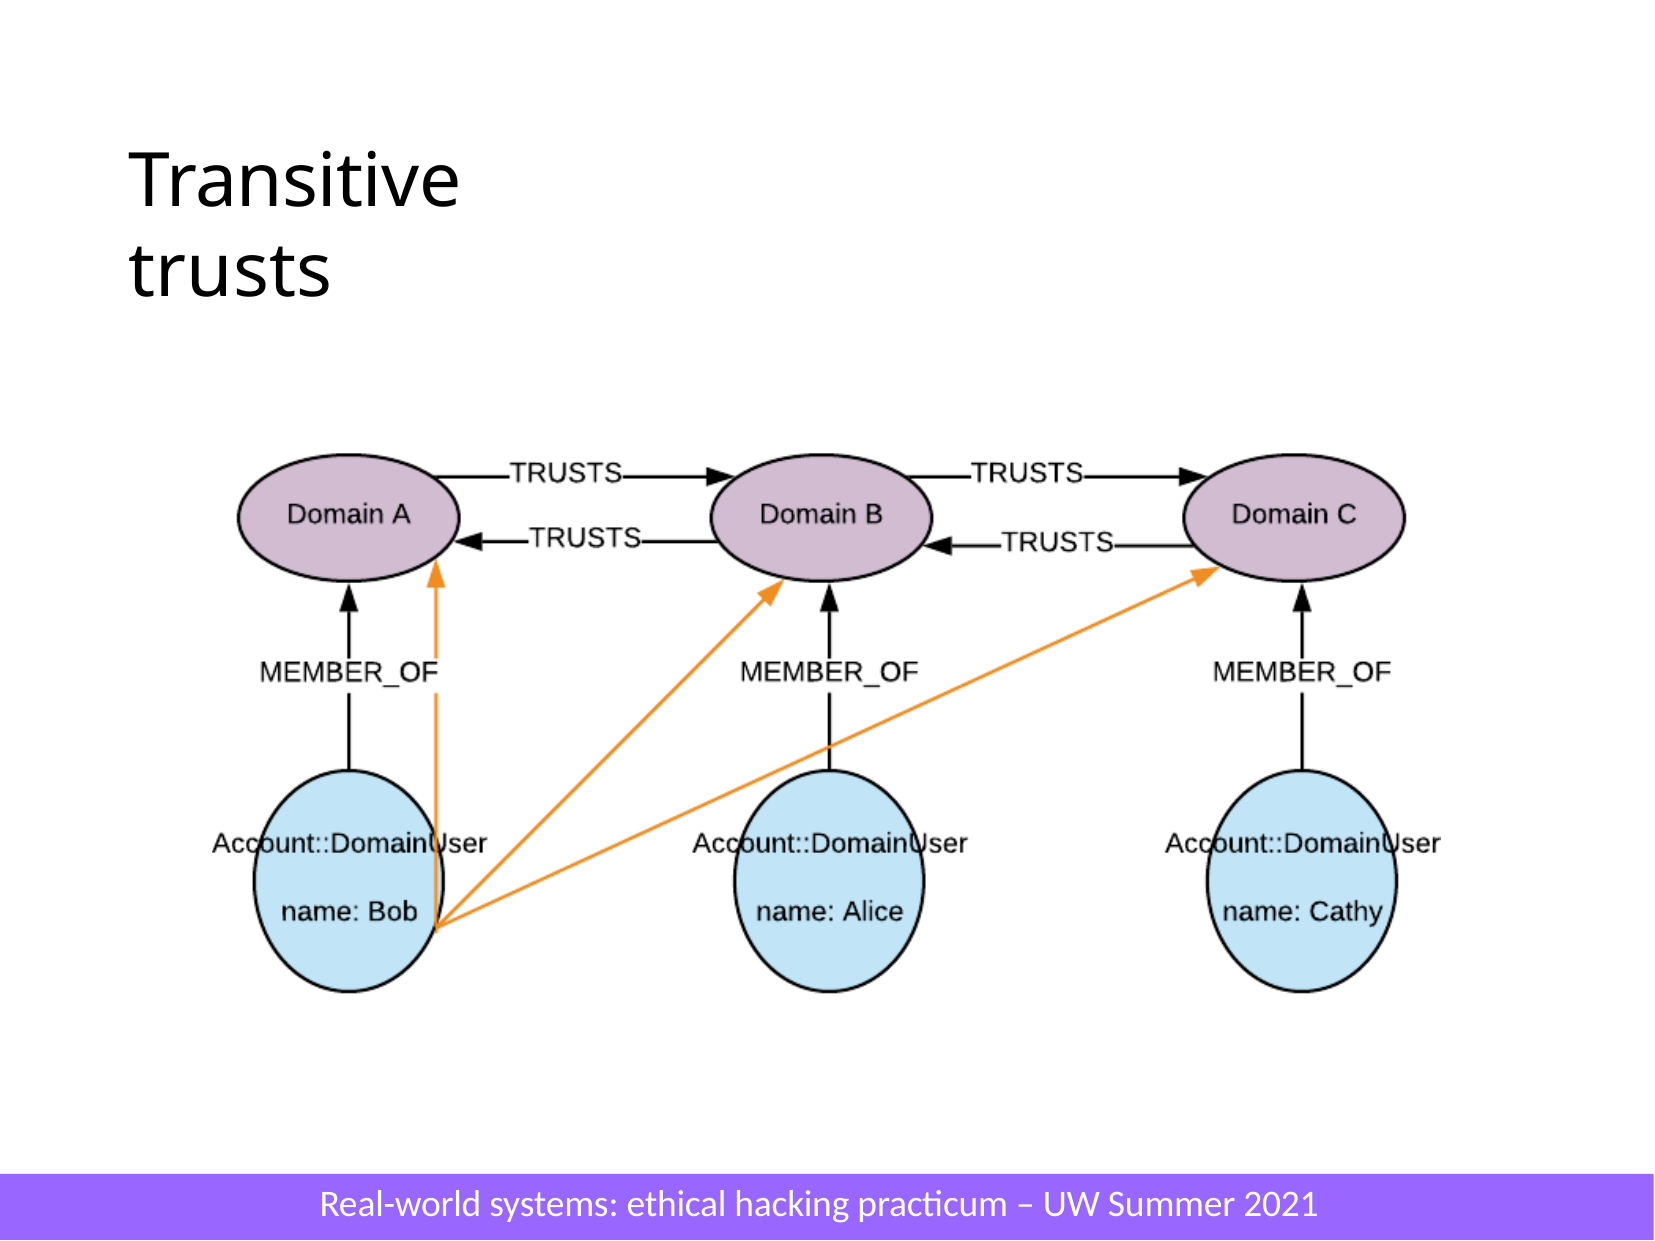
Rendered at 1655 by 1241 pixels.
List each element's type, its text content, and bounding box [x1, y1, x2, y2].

footer Real-world systems: ethical hacking practicum – UW Summer 2021 [317, 1186, 1337, 1241]
picture [212, 452, 1441, 995]
title Transitive trusts [126, 128, 610, 339]
